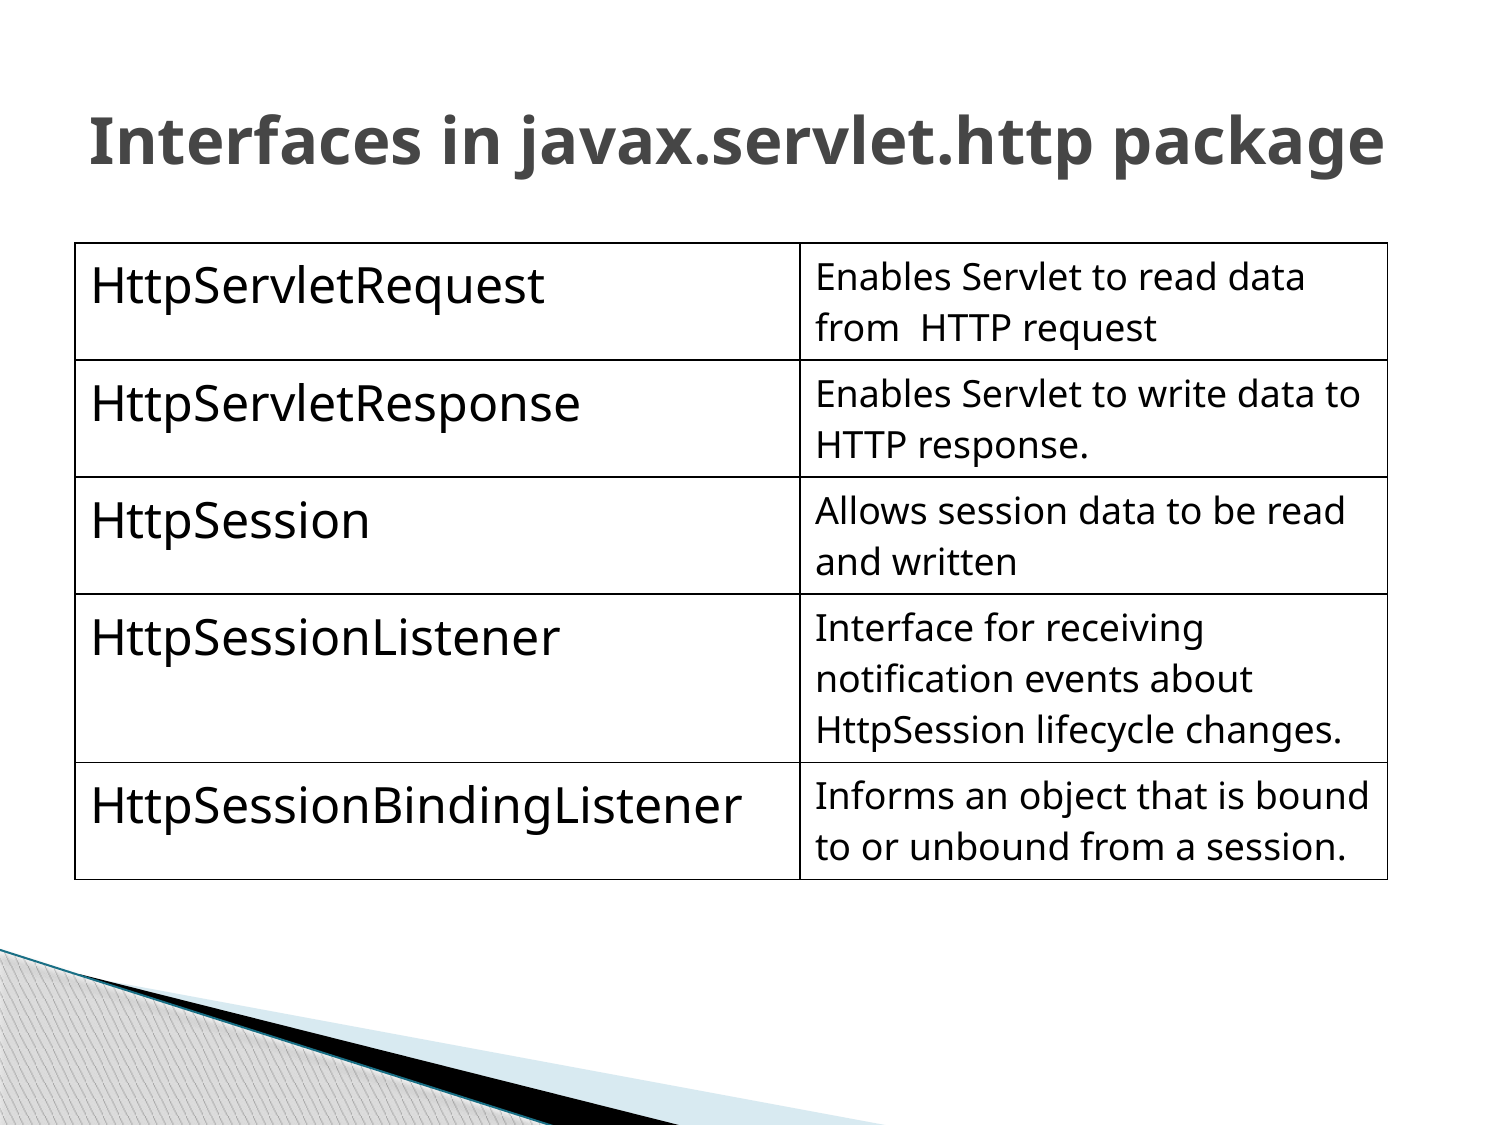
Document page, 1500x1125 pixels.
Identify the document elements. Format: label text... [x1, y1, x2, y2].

table_cell HttpServletResponse [76, 361, 799, 476]
table_header Enables Servlet to read data from HTTP request [801, 244, 1387, 359]
table_cell HttpSessionListener [76, 595, 799, 762]
table_cell HttpSessionBindingListener [76, 763, 799, 879]
title Interfaces in javax.servlet.http package [75, 45, 1425, 233]
table_cell Informs an object that is bound to or unbound from a session. [801, 763, 1387, 879]
table_header HttpServletRequest [76, 244, 799, 359]
table_cell HttpSession [76, 478, 799, 593]
table_cell Interface for receiving notification events about HttpSession lifecycle changes. [801, 595, 1387, 762]
table_cell Enables Servlet to write data to HTTP response. [801, 361, 1387, 476]
table_cell Allows session data to be read and written [801, 478, 1387, 593]
